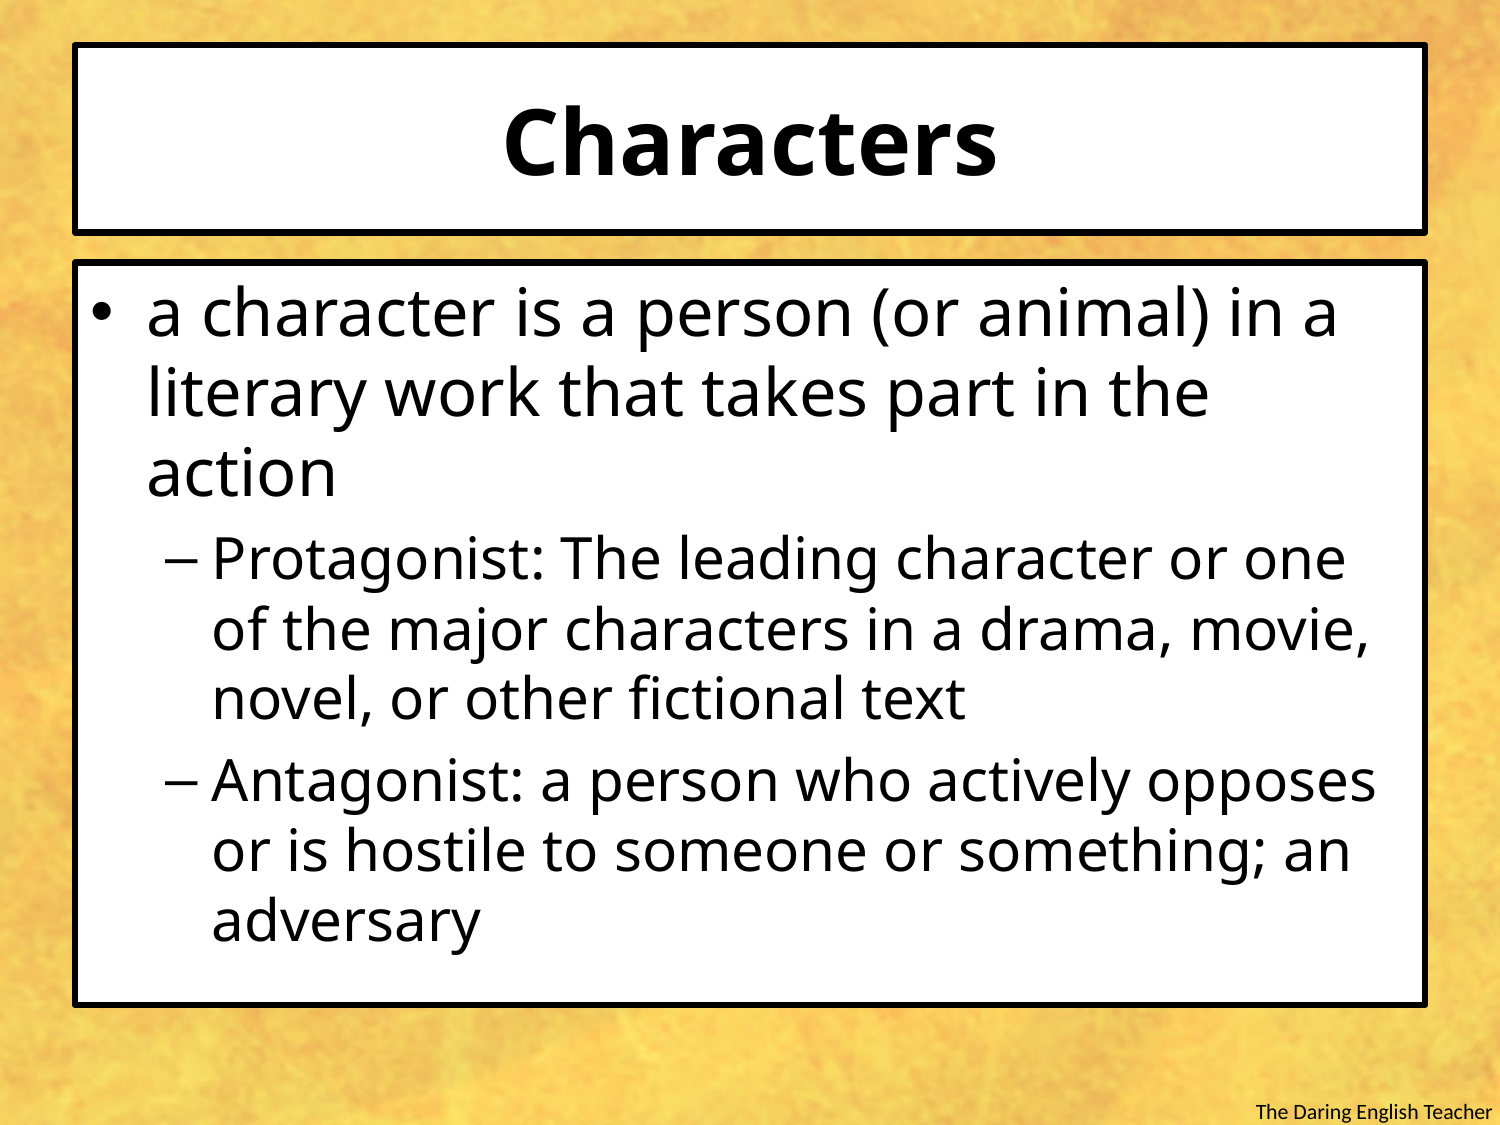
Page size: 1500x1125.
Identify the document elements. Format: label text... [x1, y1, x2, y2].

title Characters [72, 42, 1428, 236]
picture [0, 0, 1500, 1125]
list a character is a person (or animal) in a literary work that takes part in the action Protagonist: The leading character or one of the major characters in a drama, movie, novel, or other fictional text Antagonist: a person who actively opposes or is hostile to someone or something; an adversary [72, 259, 1428, 1008]
